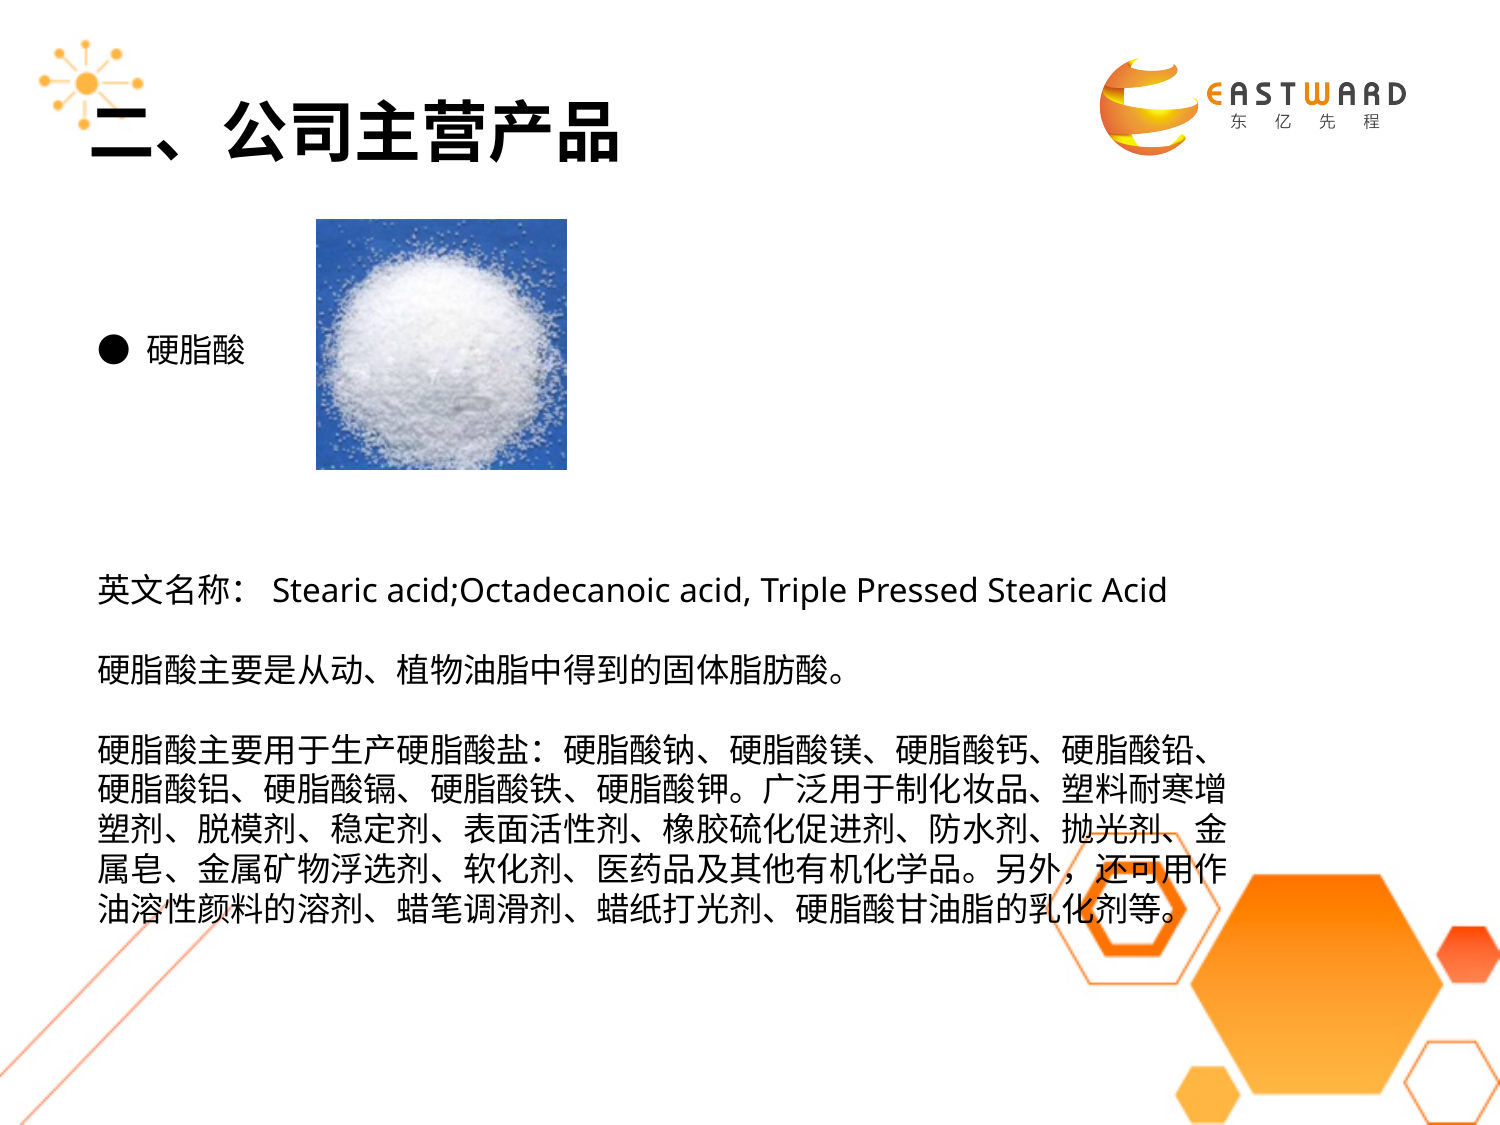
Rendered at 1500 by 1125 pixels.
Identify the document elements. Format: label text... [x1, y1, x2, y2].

text_box ● 硬脂酸 英文名称：Stearic acid;Octadecanoic acid, Triple Pressed Stearic Acid 硬脂酸主要是从动、植物油脂中得到的固体脂肪酸。 硬脂酸主要用于生产硬脂酸盐：硬脂酸钠、硬脂酸镁、硬脂酸钙、硬脂酸铅、硬脂酸铝、硬脂酸镉、硬脂酸铁、硬脂酸钾。广泛用于制化妆品、塑料耐寒增塑剂、脱模剂、稳定剂、表面活性剂、橡胶硫化促进剂、防水剂、抛光剂、金属皂、金属矿物浮选剂、软化剂、医药品及其他有机化学品。另外，还可用作油溶性颜料的溶剂、蜡笔调滑剂、蜡纸打光剂、硬脂酸甘油脂的乳化剂等。 [83, 242, 1251, 936]
picture [0, 0, 1500, 1125]
text_box 二、公司主营产品 [73, 82, 737, 177]
